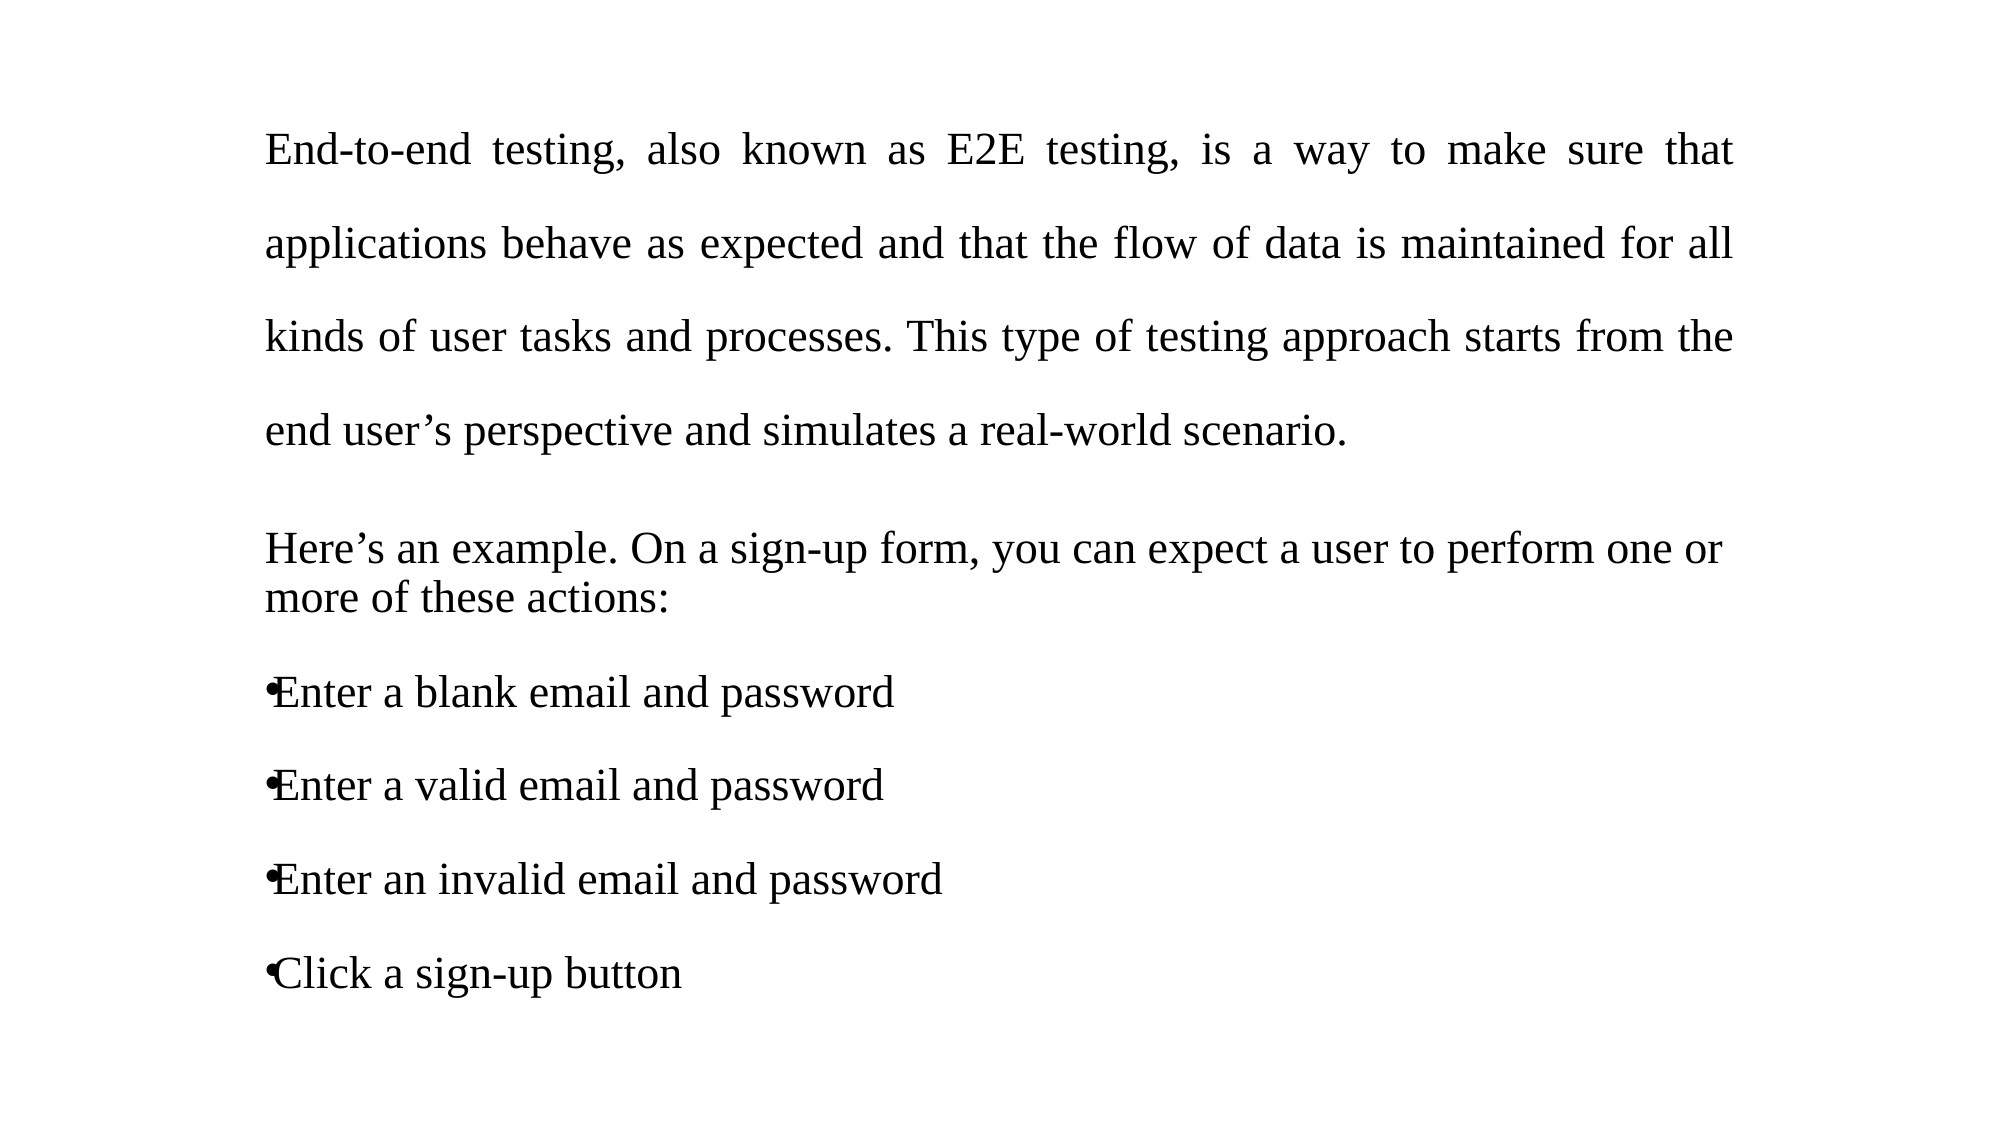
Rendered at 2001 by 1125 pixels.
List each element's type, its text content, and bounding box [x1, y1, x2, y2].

subtitle End-to-end testing, also known as E2E testing, is a way to make sure that applications behave as expected and that the flow of data is maintained for all kinds of user tasks and processes. This type of testing approach starts from the end user’s perspective and simulates a real-world scenario. Here’s an example. On a sign-up form, you can expect a user to perform one or more of these actions: Enter a blank email and password Enter a valid email and password Enter an invalid email and password Click a sign-up button [249, 72, 1750, 1106]
